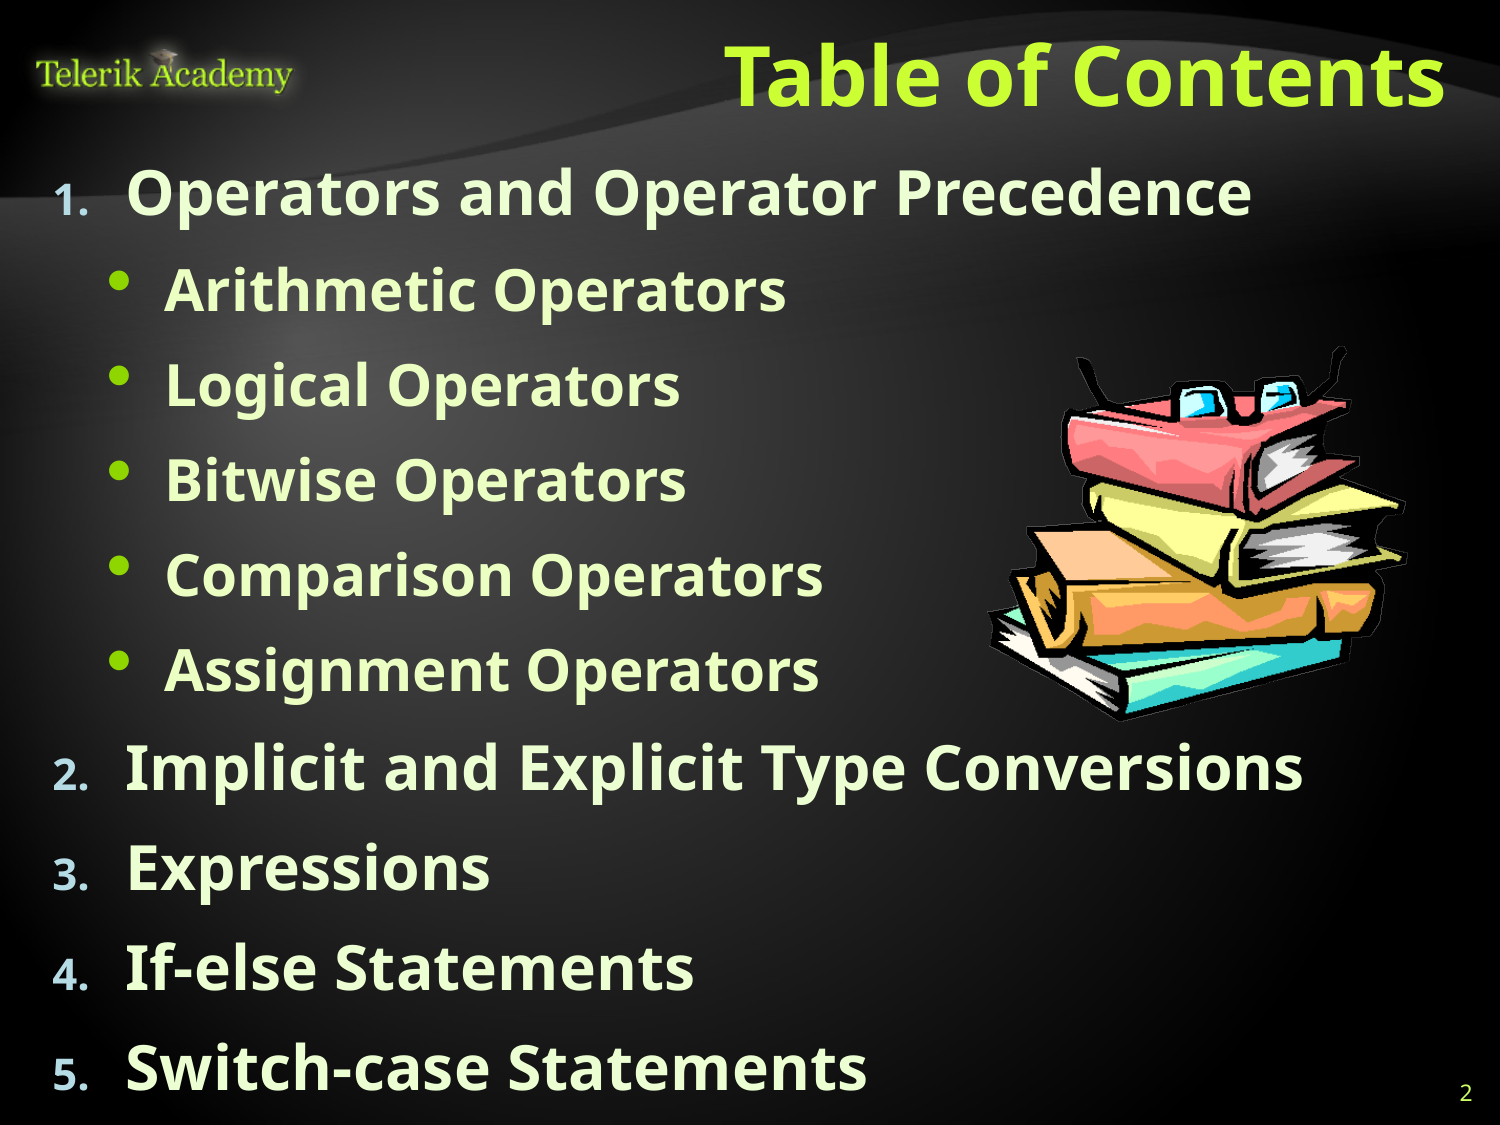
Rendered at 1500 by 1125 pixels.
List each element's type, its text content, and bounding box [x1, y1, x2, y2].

list Operators and Operator Precedence Arithmetic Operators Logical Operators Bitwise Operators Comparison Operators Assignment Operators Implicit and Explicit Type Conversions Expressions If-else Statements Switch-case Statements [37, 145, 1463, 1096]
slide_number 2 [1412, 1074, 1488, 1113]
title Table of Contents [300, 12, 1463, 145]
picture [0, 0, 1500, 1125]
